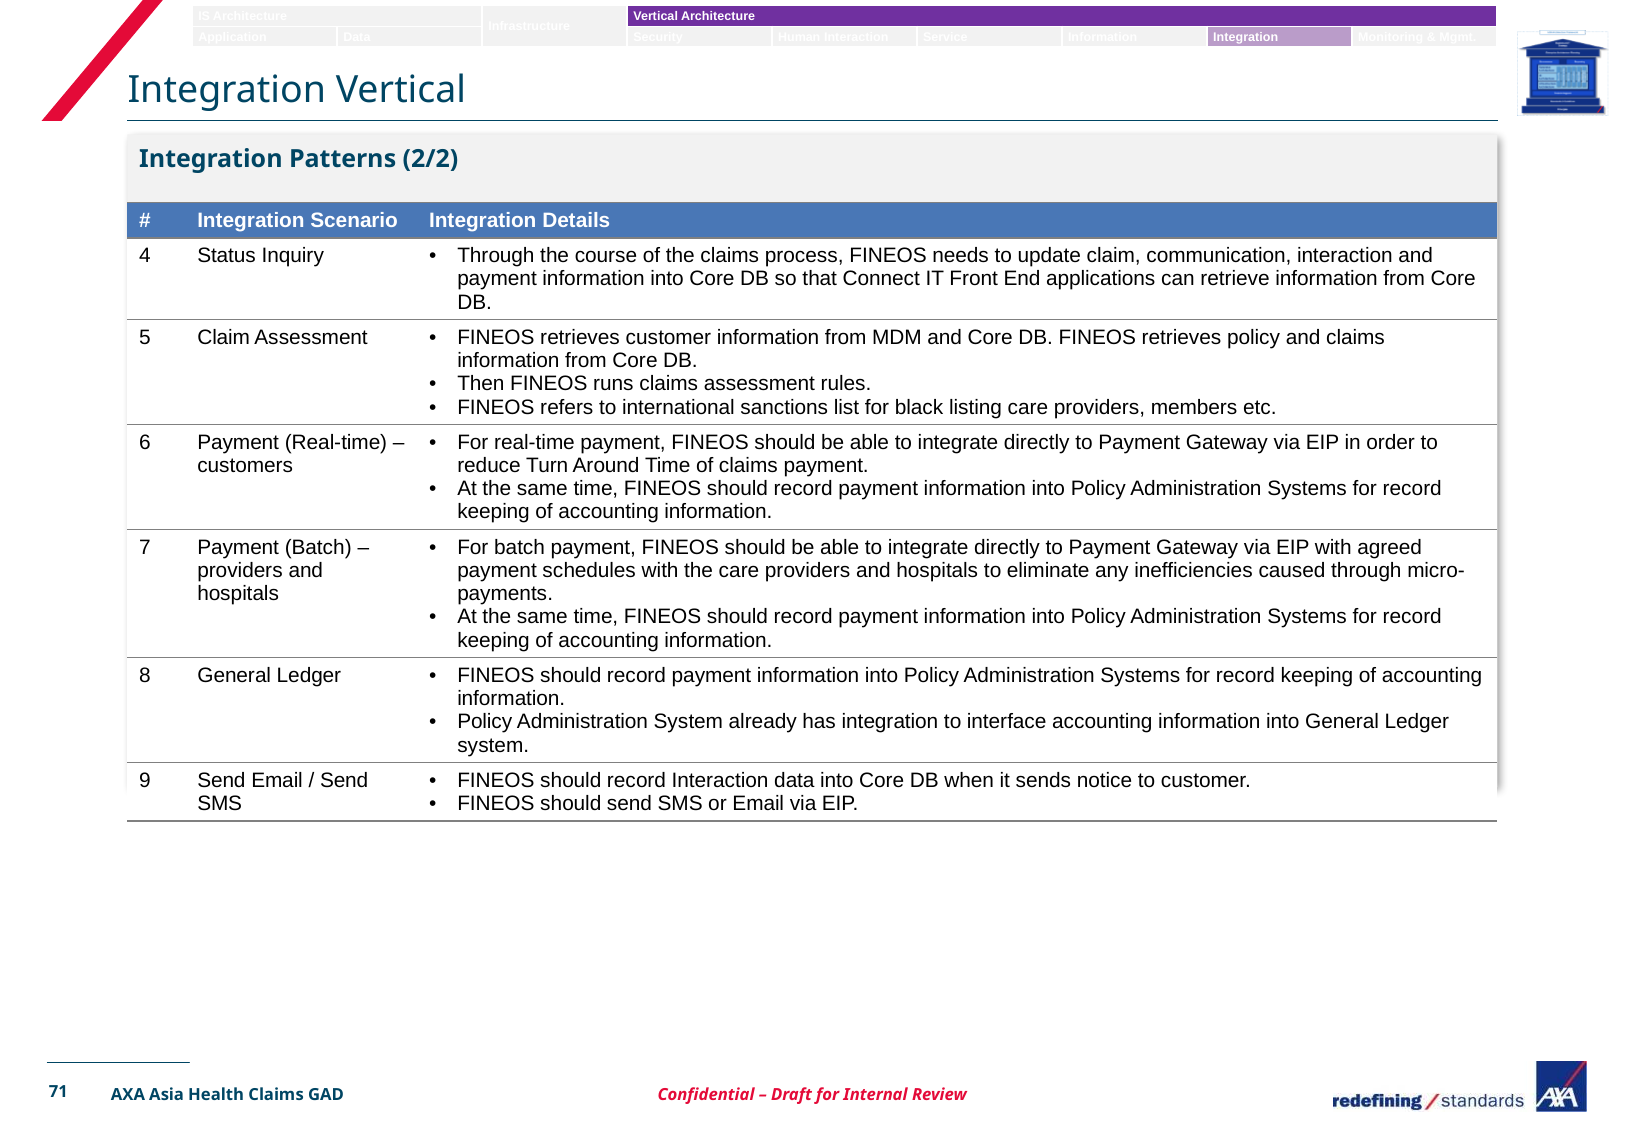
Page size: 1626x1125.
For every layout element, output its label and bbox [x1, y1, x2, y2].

table_cell [127, 530, 1497, 657]
slide_number [24, 1068, 97, 1104]
picture [1517, 30, 1611, 116]
title [127, 54, 1498, 110]
table_cell [127, 763, 1497, 820]
list [127, 134, 1498, 788]
table_header [127, 203, 1497, 237]
table_cell [127, 425, 1497, 529]
picture [1333, 1061, 1587, 1112]
table_cell [127, 658, 1497, 762]
table_cell [127, 239, 1497, 319]
table_cell [127, 320, 1497, 424]
